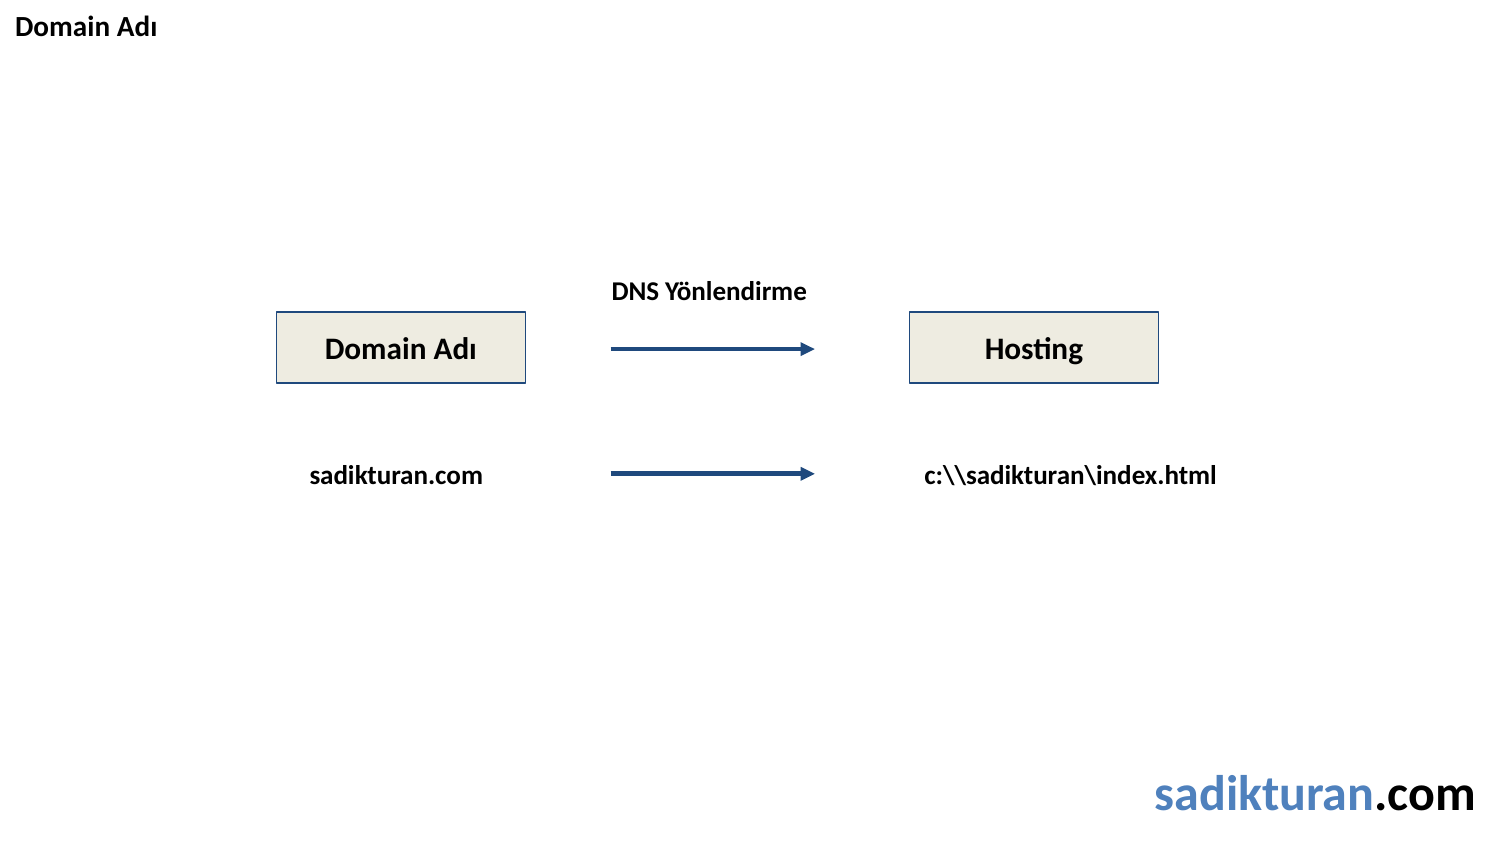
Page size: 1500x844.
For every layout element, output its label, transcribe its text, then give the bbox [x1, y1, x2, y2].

text_box DNS Yönlendirme [596, 265, 876, 314]
text_box Domain Adı [0, 0, 713, 50]
text_box sadikturan.com [294, 449, 508, 498]
text_box Hosting [909, 311, 1159, 383]
text_box Domain Adı [276, 311, 526, 383]
text_box sadikturan.com [1139, 752, 1495, 828]
text_box c:\\sadikturan\index.html [909, 449, 1265, 498]
